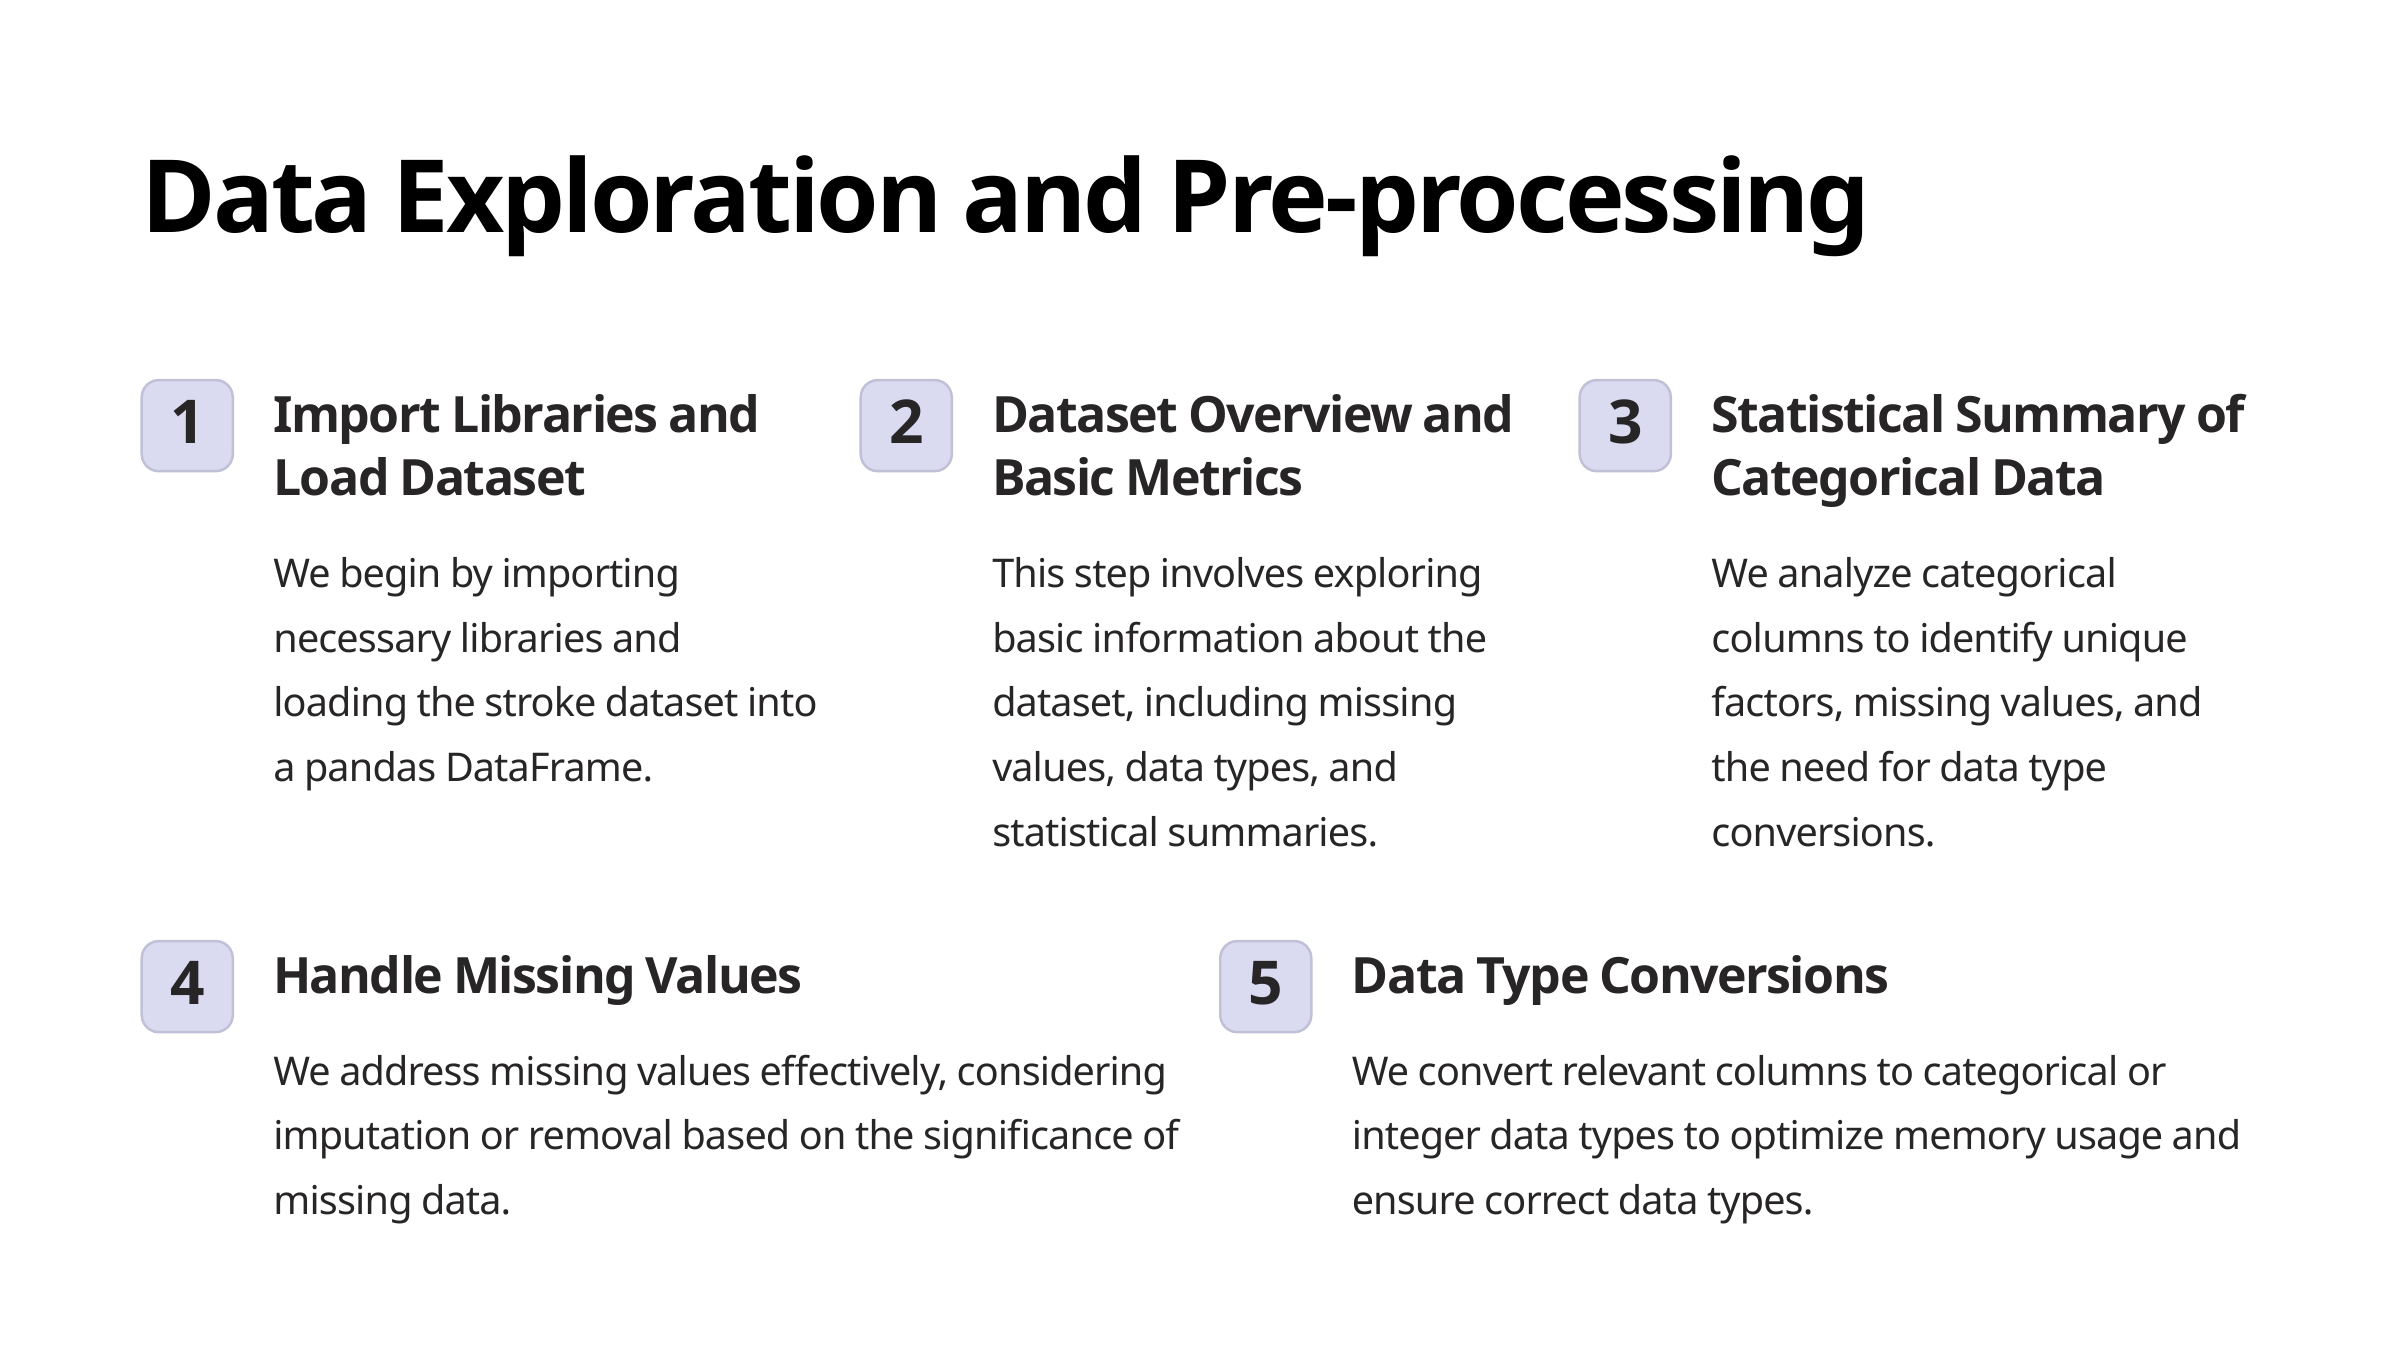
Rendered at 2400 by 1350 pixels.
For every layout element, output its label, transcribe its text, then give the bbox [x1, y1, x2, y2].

text_box Statistical Summary of Categorical Data [1711, 380, 2259, 507]
text_box [1220, 941, 1312, 1033]
text_box 2 [888, 395, 925, 456]
text_box Handle Missing Values [273, 940, 803, 1005]
text_box 5 [1247, 956, 1284, 1017]
text_box We analyze categorical columns to identify unique factors, missing values, and the need for data type conversions. [1711, 530, 2259, 855]
text_box We convert relevant columns to categorical or integer data types to optimize memory usage and ensure correct data types. [1351, 1028, 2259, 1325]
text_box 1 [175, 395, 200, 456]
text_box [141, 380, 233, 472]
text_box We address missing values effectively, considering imputation or removal based on the significance of missing data. [273, 1028, 1180, 1223]
text_box This step involves exploring basic information about the dataset, including missing values, data types, and statistical summaries. [992, 530, 1540, 855]
text_box [1579, 380, 1671, 472]
text_box [141, 941, 233, 1033]
text_box Data Type Conversions [1351, 940, 1894, 1005]
text_box Dataset Overview and Basic Metrics [992, 380, 1540, 507]
text_box We begin by importing necessary libraries and loading the stroke dataset into a pandas DataFrame. [273, 530, 821, 791]
text_box Data Exploration and Pre-processing [141, 126, 1848, 254]
text_box 4 [167, 956, 207, 1017]
text_box Import Libraries and Load Dataset [273, 380, 821, 507]
text_box [860, 380, 952, 472]
text_box 3 [1606, 395, 1644, 456]
